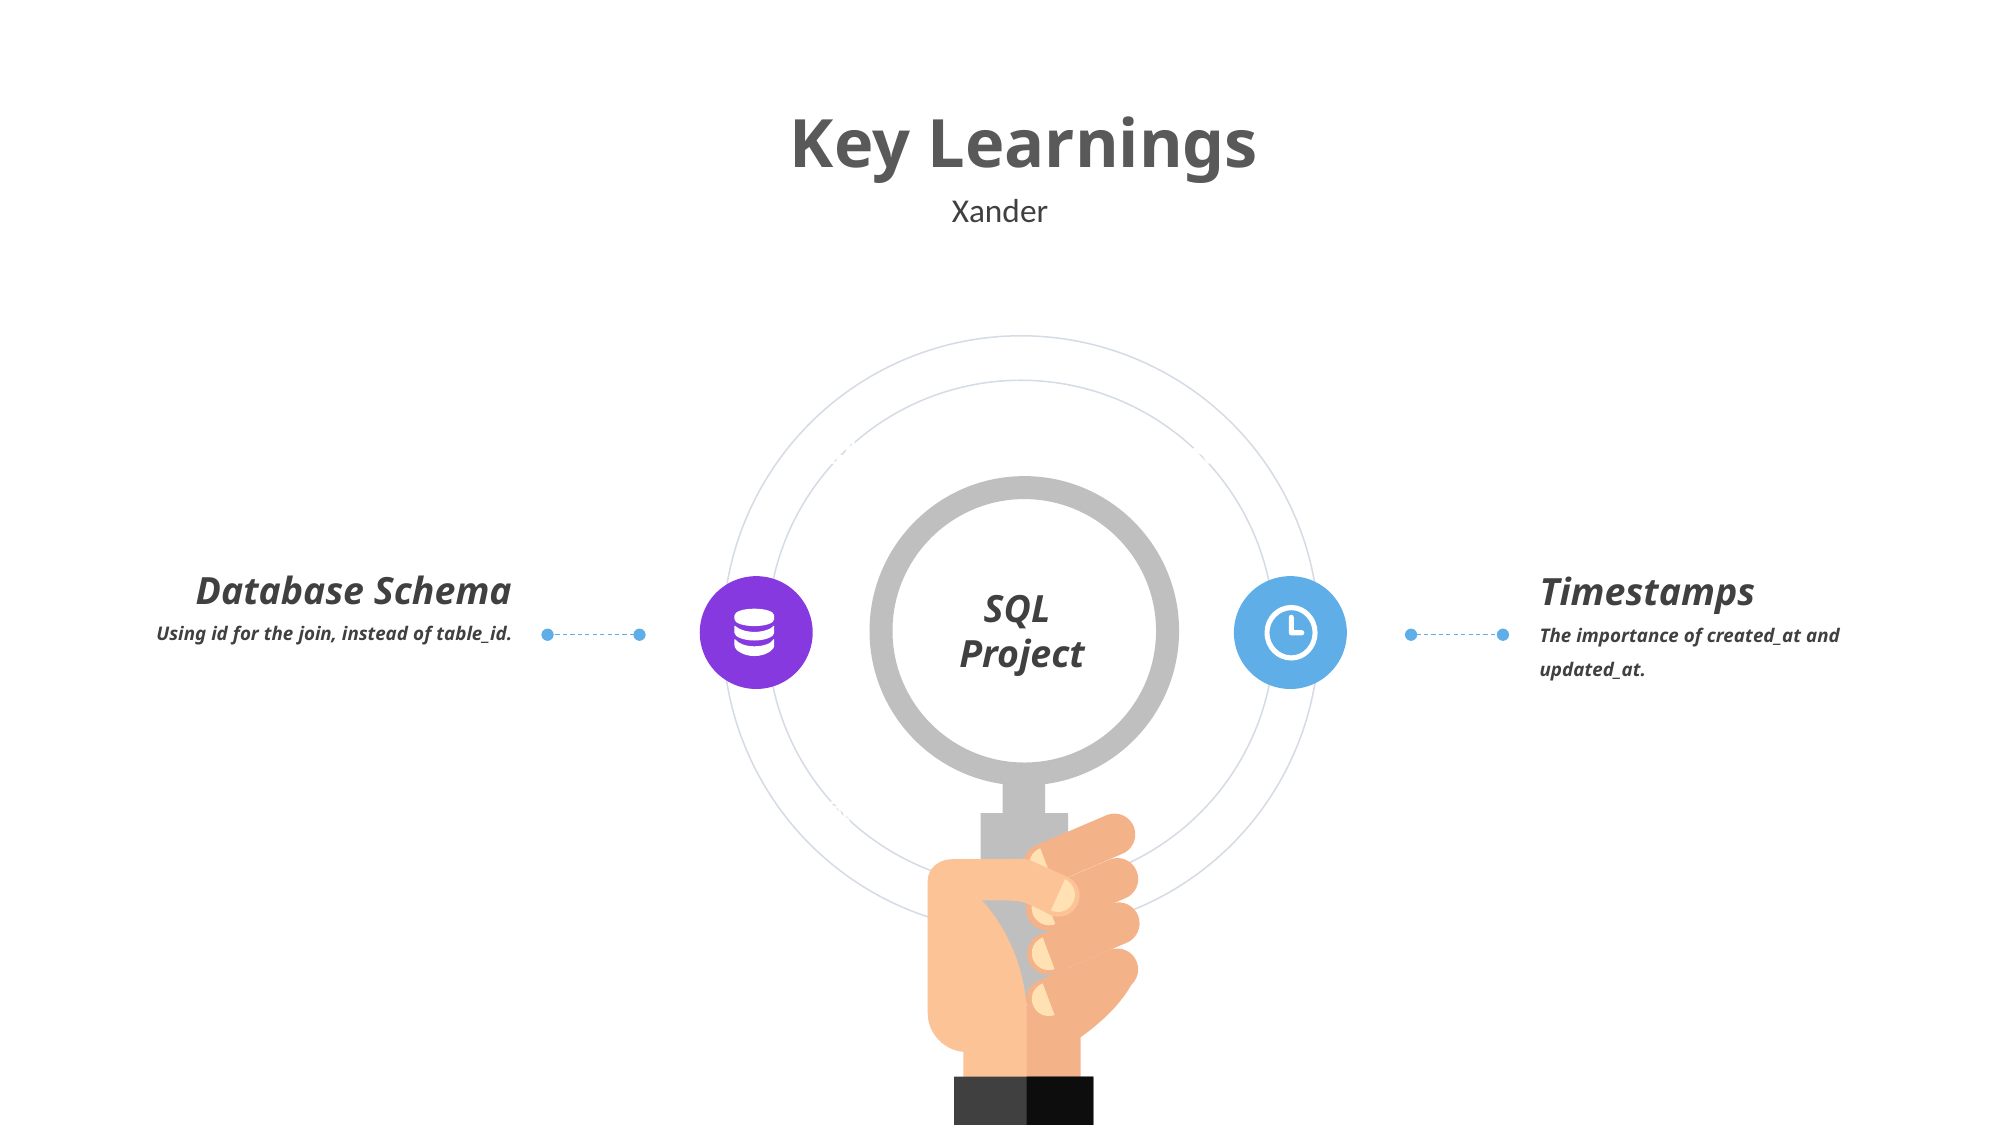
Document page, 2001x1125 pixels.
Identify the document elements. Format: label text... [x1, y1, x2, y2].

text_box Key Learnings [523, 102, 1525, 225]
text_box Xander [816, 181, 1184, 237]
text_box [123, 335, 1929, 1125]
